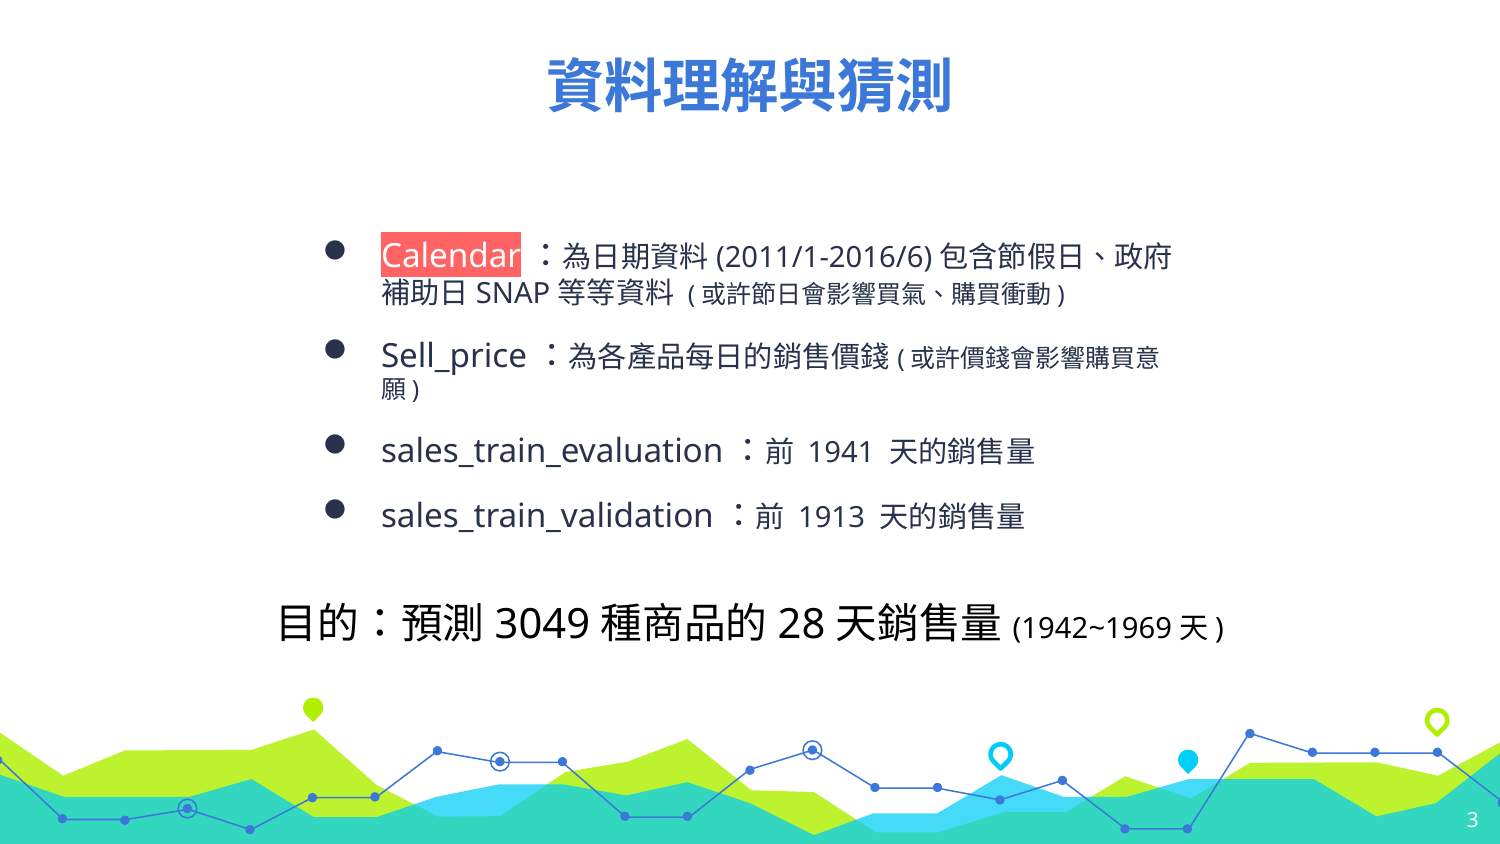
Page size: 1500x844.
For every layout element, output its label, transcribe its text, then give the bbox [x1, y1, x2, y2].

slide_number 3 [1403, 791, 1494, 844]
title 資料理解與猜測 [19, 29, 1481, 134]
text_box 目的：預測3049種商品的28天銷售量(1942~1969天) [261, 589, 1239, 655]
list Calendar：為日期資料(2011/1-2016/6)包含節假日、政府補助日SNAP等等資料 (或許節日會影響買氣、購買衝動) Sell_price：為各產品每日的銷售價錢(或許價錢會影響購買意願) sales_train_evaluation：前 1941 天的銷售量 sales_train_validation：前 1913 天的銷售量 [291, 219, 1209, 559]
